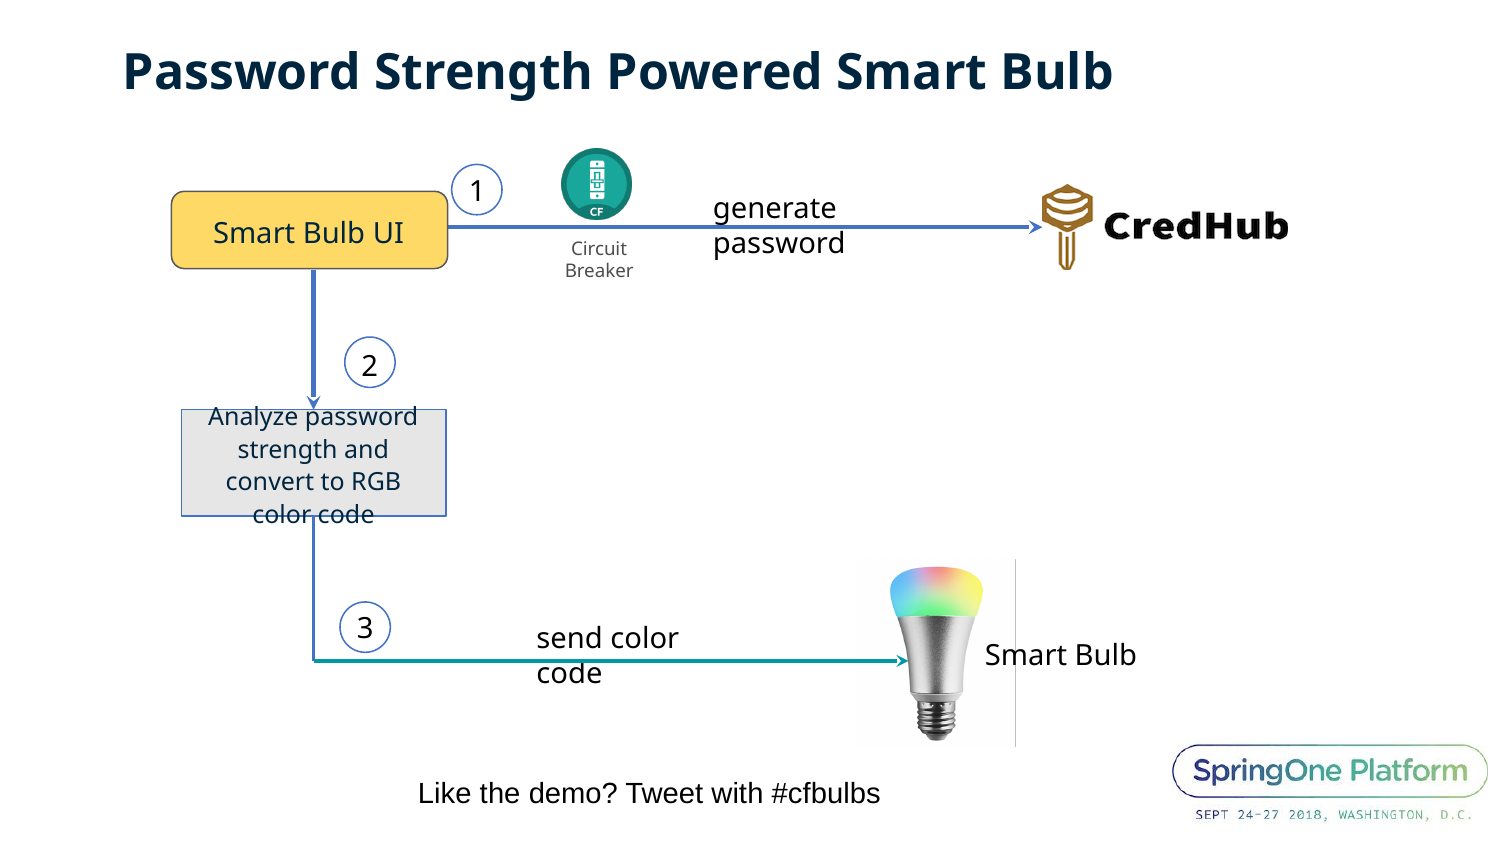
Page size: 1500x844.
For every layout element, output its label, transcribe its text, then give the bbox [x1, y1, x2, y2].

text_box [339, 601, 391, 653]
text_box [344, 337, 396, 388]
text_box Smart Bulb UI [171, 191, 448, 269]
picture [842, 559, 1030, 747]
text_box Like the demo? Tweet with #cfbulbs [402, 767, 900, 818]
text_box Smart Bulb [1035, 621, 1159, 672]
text_box send color code [521, 604, 767, 655]
text_box 2 [346, 332, 437, 383]
text_box Password Strength Powered Smart Bulb [111, 33, 1438, 119]
picture [1172, 725, 1488, 832]
text_box 1 [453, 156, 516, 208]
picture [1042, 184, 1288, 271]
text_box generate password [697, 174, 987, 226]
text_box Analyze password strength and convert to RGB color code [181, 409, 446, 517]
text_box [521, 148, 678, 270]
text_box [451, 164, 503, 215]
